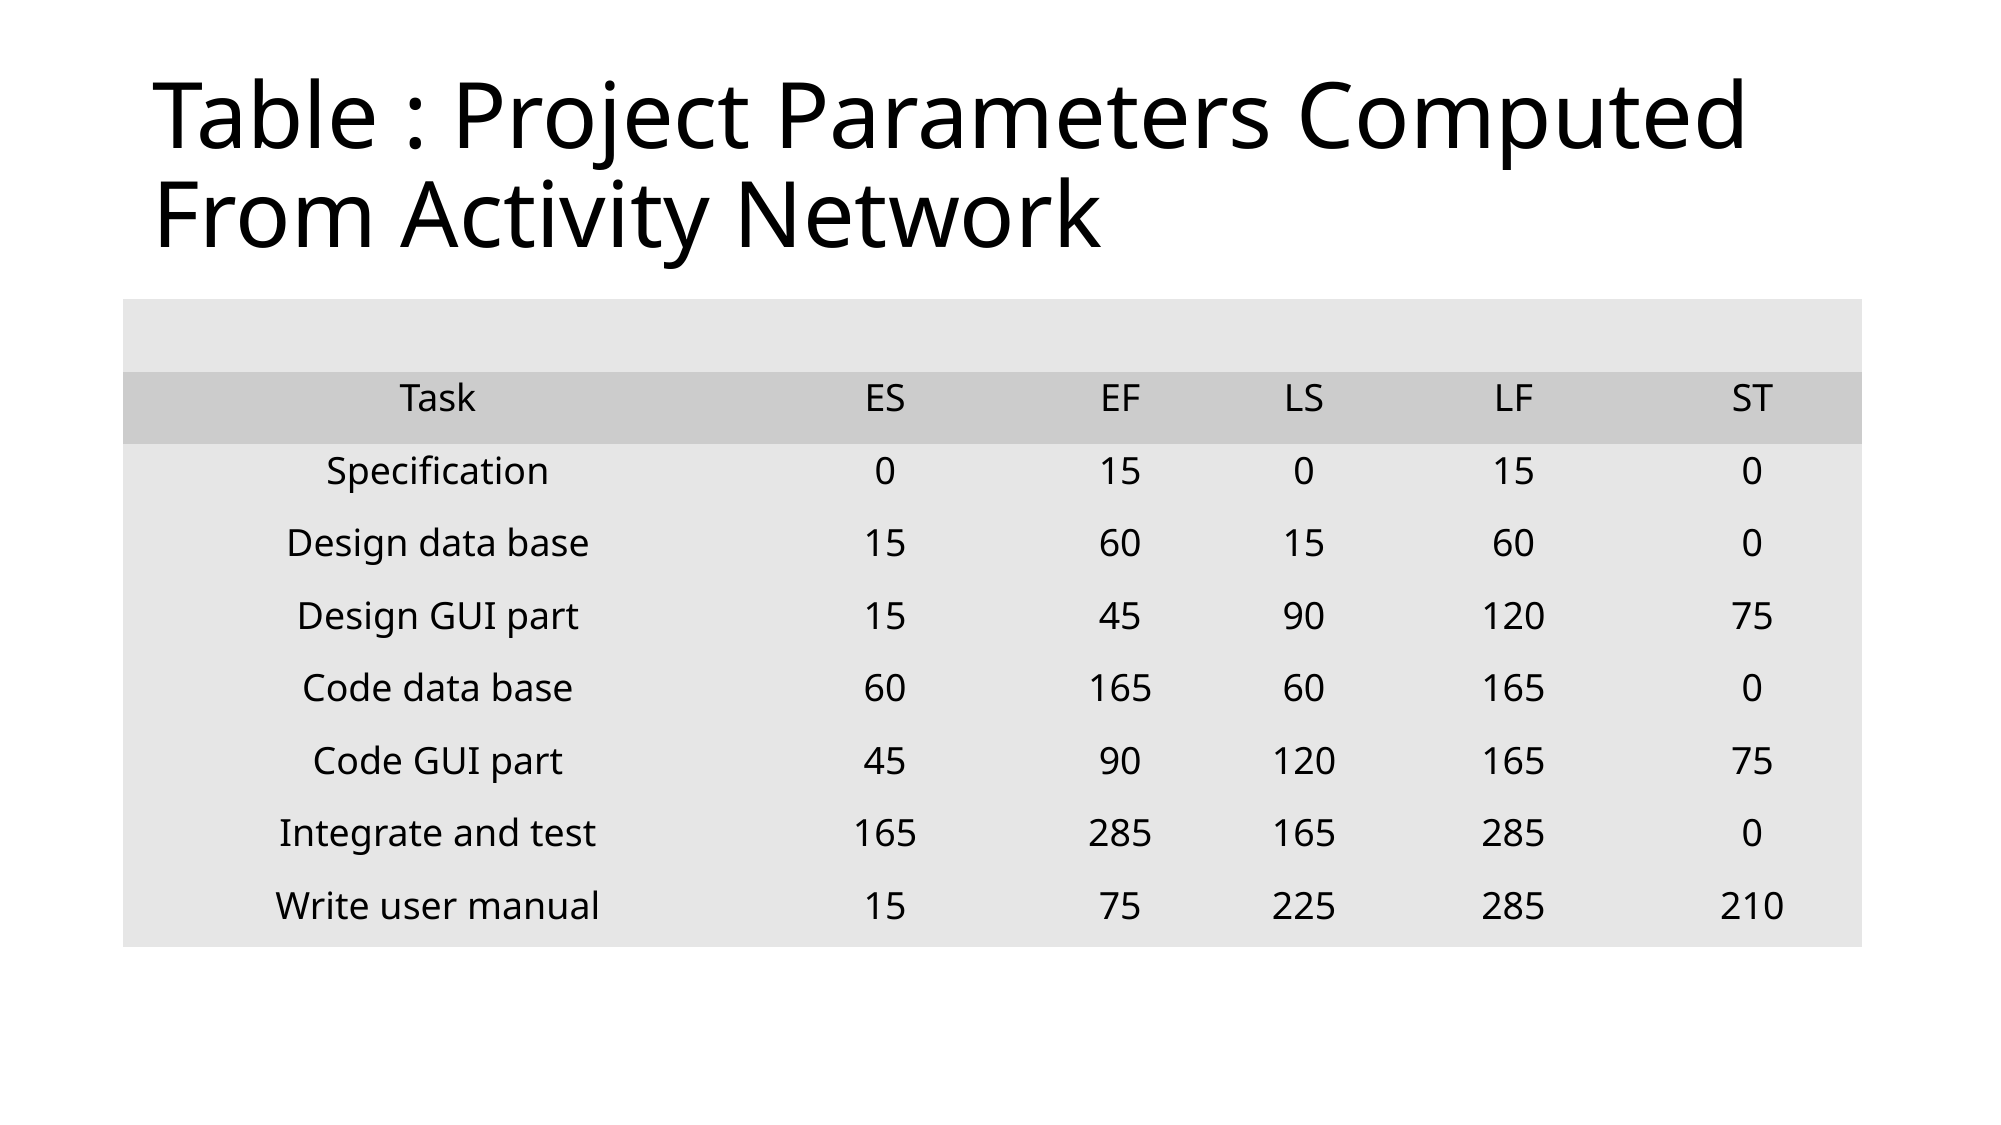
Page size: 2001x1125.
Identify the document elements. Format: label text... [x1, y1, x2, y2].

table_cell ST [1643, 372, 1862, 444]
table_cell 0 [1643, 444, 1862, 517]
table_cell 45 [1017, 589, 1224, 662]
table_cell 165 [1224, 807, 1384, 879]
table_cell 15 [753, 879, 1017, 947]
table_cell 90 [1224, 589, 1384, 662]
table_cell 75 [1017, 879, 1224, 947]
table_cell 0 [1643, 807, 1862, 879]
table_cell 285 [1017, 807, 1224, 879]
table_cell 165 [1017, 662, 1224, 734]
table_cell 15 [1224, 517, 1384, 589]
table_cell LS [1224, 372, 1384, 444]
table_cell Code GUI part [123, 734, 753, 807]
table_cell 15 [753, 589, 1017, 662]
table_cell 0 [1224, 444, 1384, 517]
table_cell Task [123, 372, 753, 444]
table_cell 15 [753, 517, 1017, 589]
table_cell 120 [1384, 589, 1643, 662]
table_cell Design data base [123, 517, 753, 589]
table_cell 60 [1017, 517, 1224, 589]
table_cell 75 [1643, 734, 1862, 807]
table_cell 0 [1643, 517, 1862, 589]
table_cell 225 [1224, 879, 1384, 947]
table_cell 0 [1643, 662, 1862, 734]
table_cell 75 [1643, 589, 1862, 662]
table_header [123, 299, 1862, 372]
table_cell EF [1017, 372, 1224, 444]
table_cell 15 [1017, 444, 1224, 517]
table_cell 60 [1224, 662, 1384, 734]
table_cell 60 [1384, 517, 1643, 589]
table_cell 165 [753, 807, 1017, 879]
table_cell 90 [1017, 734, 1224, 807]
title Table : Project Parameters Computed From Activity Network [137, 59, 1863, 278]
table_cell 45 [753, 734, 1017, 807]
table_cell Write user manual [123, 879, 753, 947]
table_cell 15 [1384, 444, 1643, 517]
table_cell Integrate and test [123, 807, 753, 879]
table_cell LF [1384, 372, 1643, 444]
table_cell 165 [1384, 734, 1643, 807]
table_cell 210 [1643, 879, 1862, 947]
table_cell Specification [123, 444, 753, 517]
table_cell 0 [753, 444, 1017, 517]
table_cell 60 [753, 662, 1017, 734]
table_cell 165 [1384, 662, 1643, 734]
table_cell 285 [1384, 807, 1643, 879]
table_cell 285 [1384, 879, 1643, 947]
table_cell Code data base [123, 662, 753, 734]
table_cell Design GUI part [123, 589, 753, 662]
table_cell 120 [1224, 734, 1384, 807]
table_cell ES [753, 372, 1017, 444]
